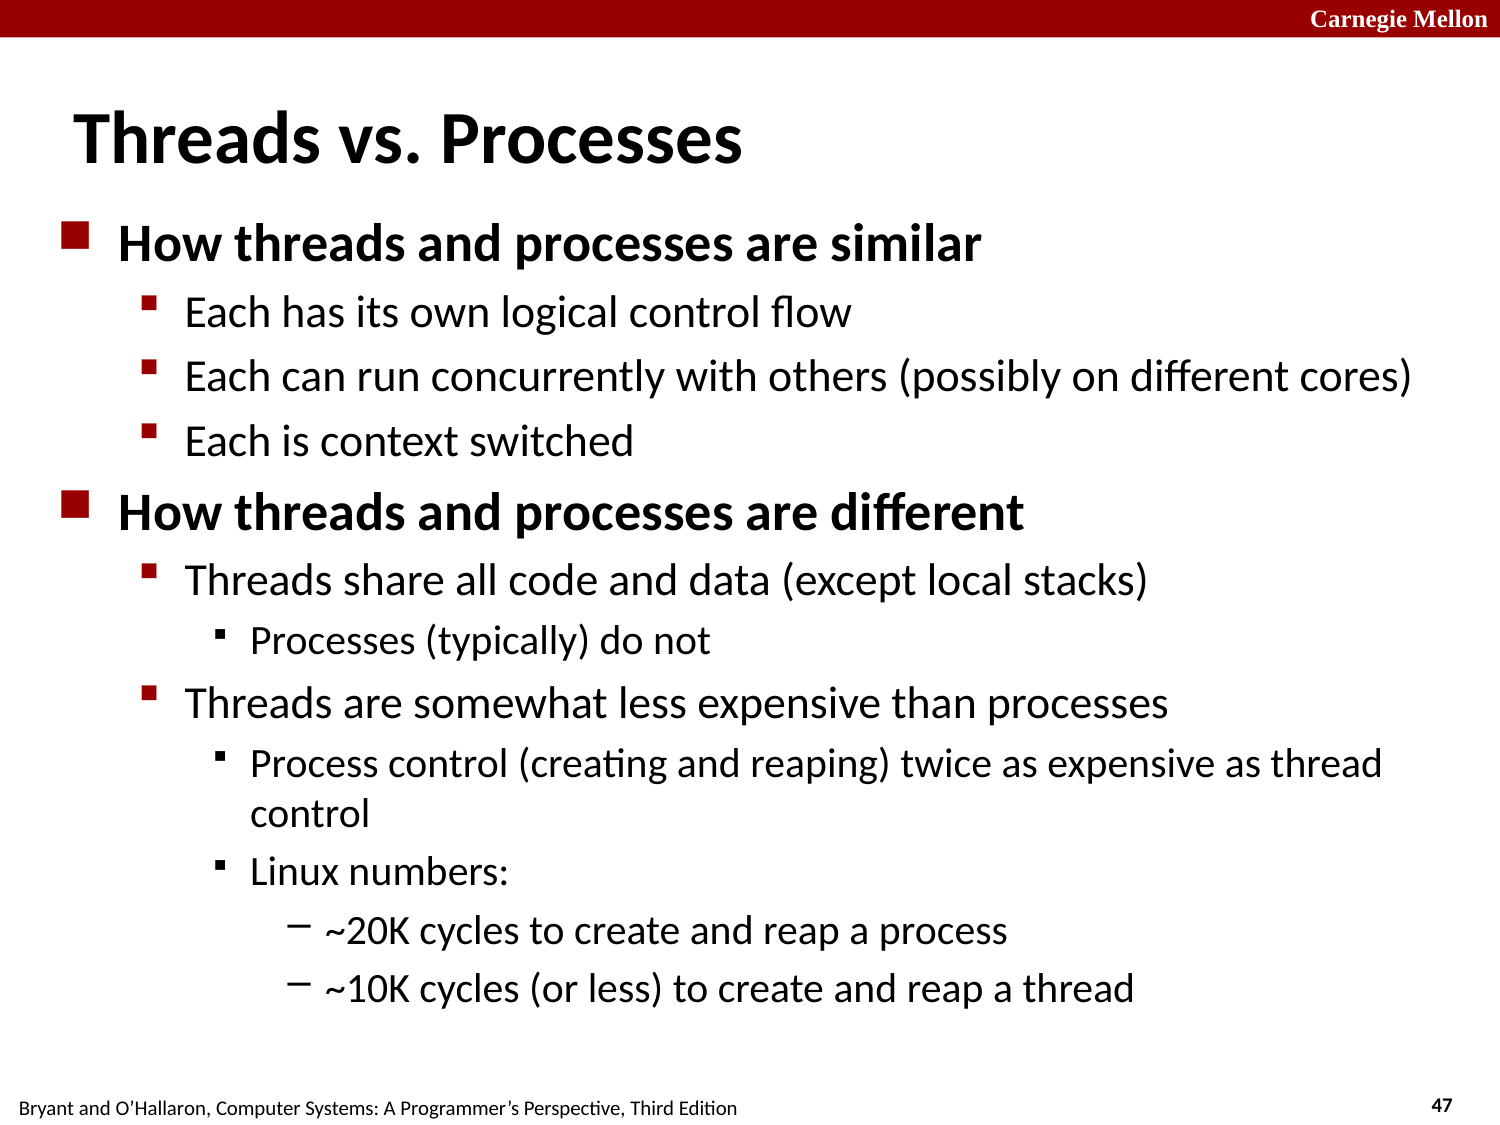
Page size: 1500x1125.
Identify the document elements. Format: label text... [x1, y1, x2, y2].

title Threads vs. Processes [58, 71, 1305, 197]
list How threads and processes are similar Each has its own logical control flow Each can run concurrently with others (possibly on different cores) Each is context switched How threads and processes are different Threads share all code and data (except local stacks) Processes (typically) do not Threads are somewhat less expensive than processes Process control (creating and reaping) twice as expensive as thread control Linux numbers: ~20K cycles to create and reap a process ~10K cycles (or less) to create and reap a thread [47, 199, 1463, 1079]
